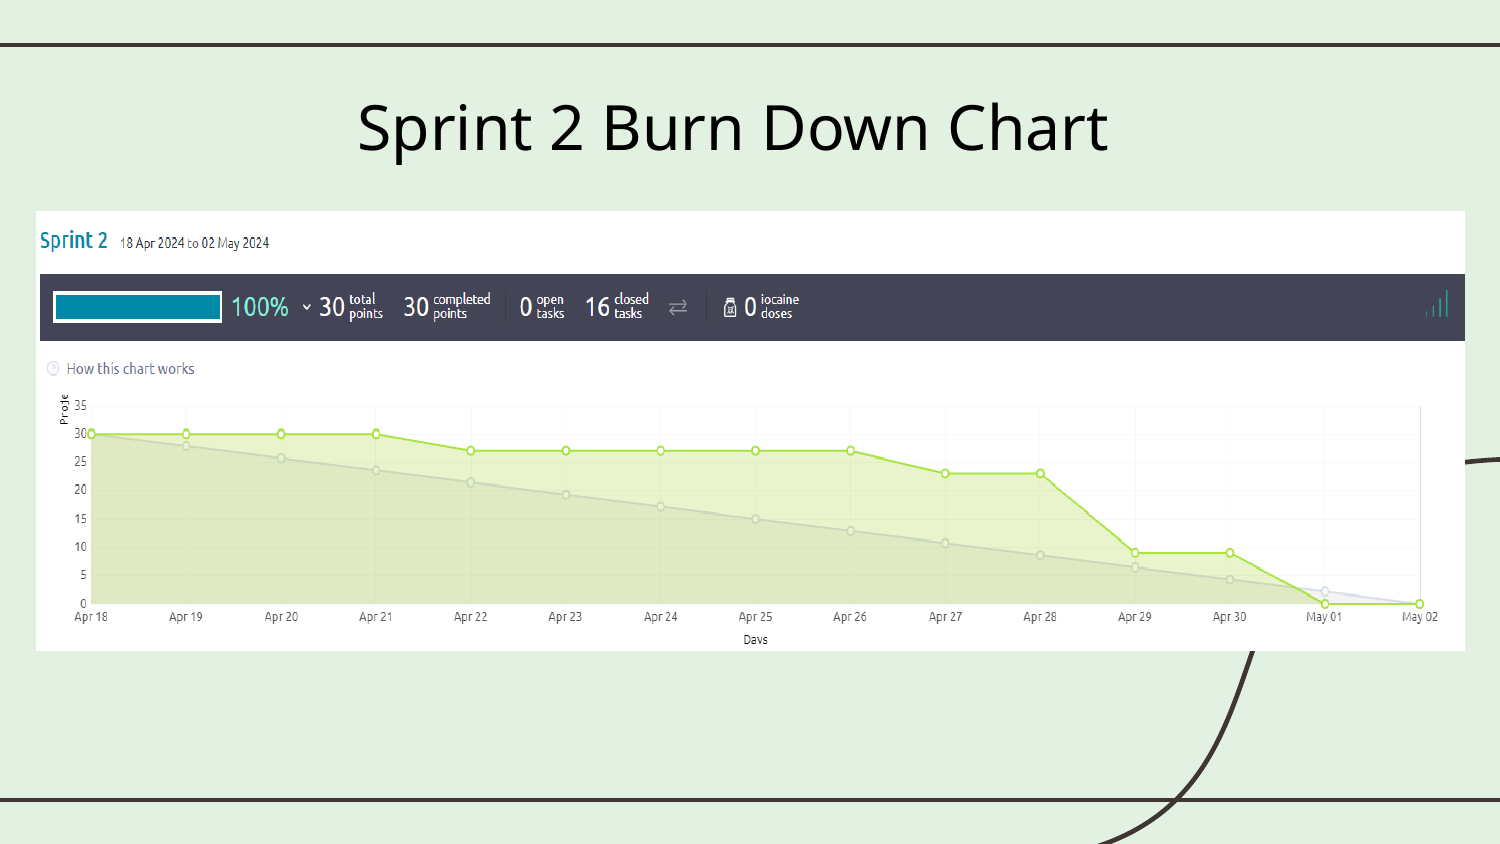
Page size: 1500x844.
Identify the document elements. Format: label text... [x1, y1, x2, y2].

picture [35, 210, 1466, 651]
title Sprint 2 Burn Down Chart [109, 72, 1358, 167]
